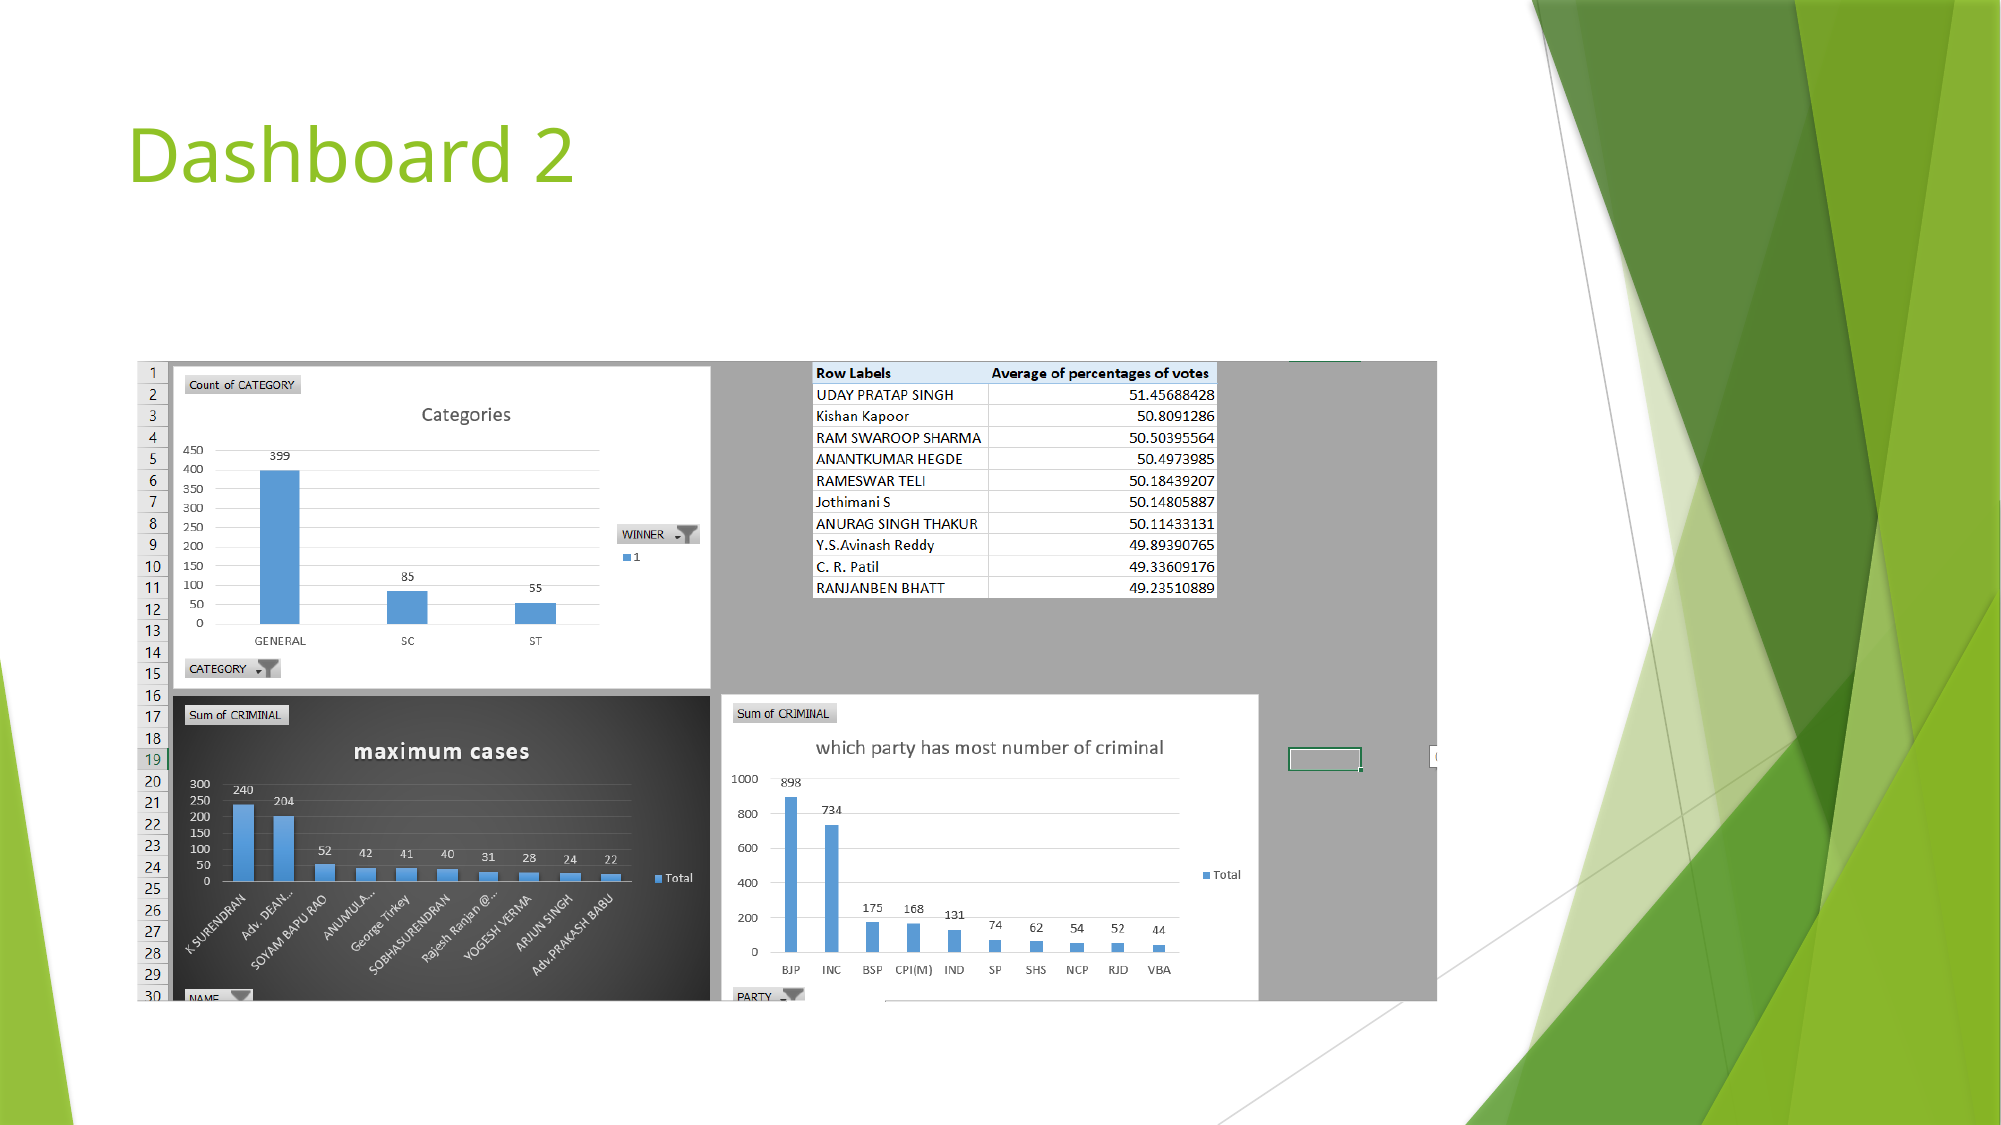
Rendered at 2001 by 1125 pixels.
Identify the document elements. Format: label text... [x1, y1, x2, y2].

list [136, 360, 1438, 1002]
title Dashboard 2 [111, 99, 1522, 317]
